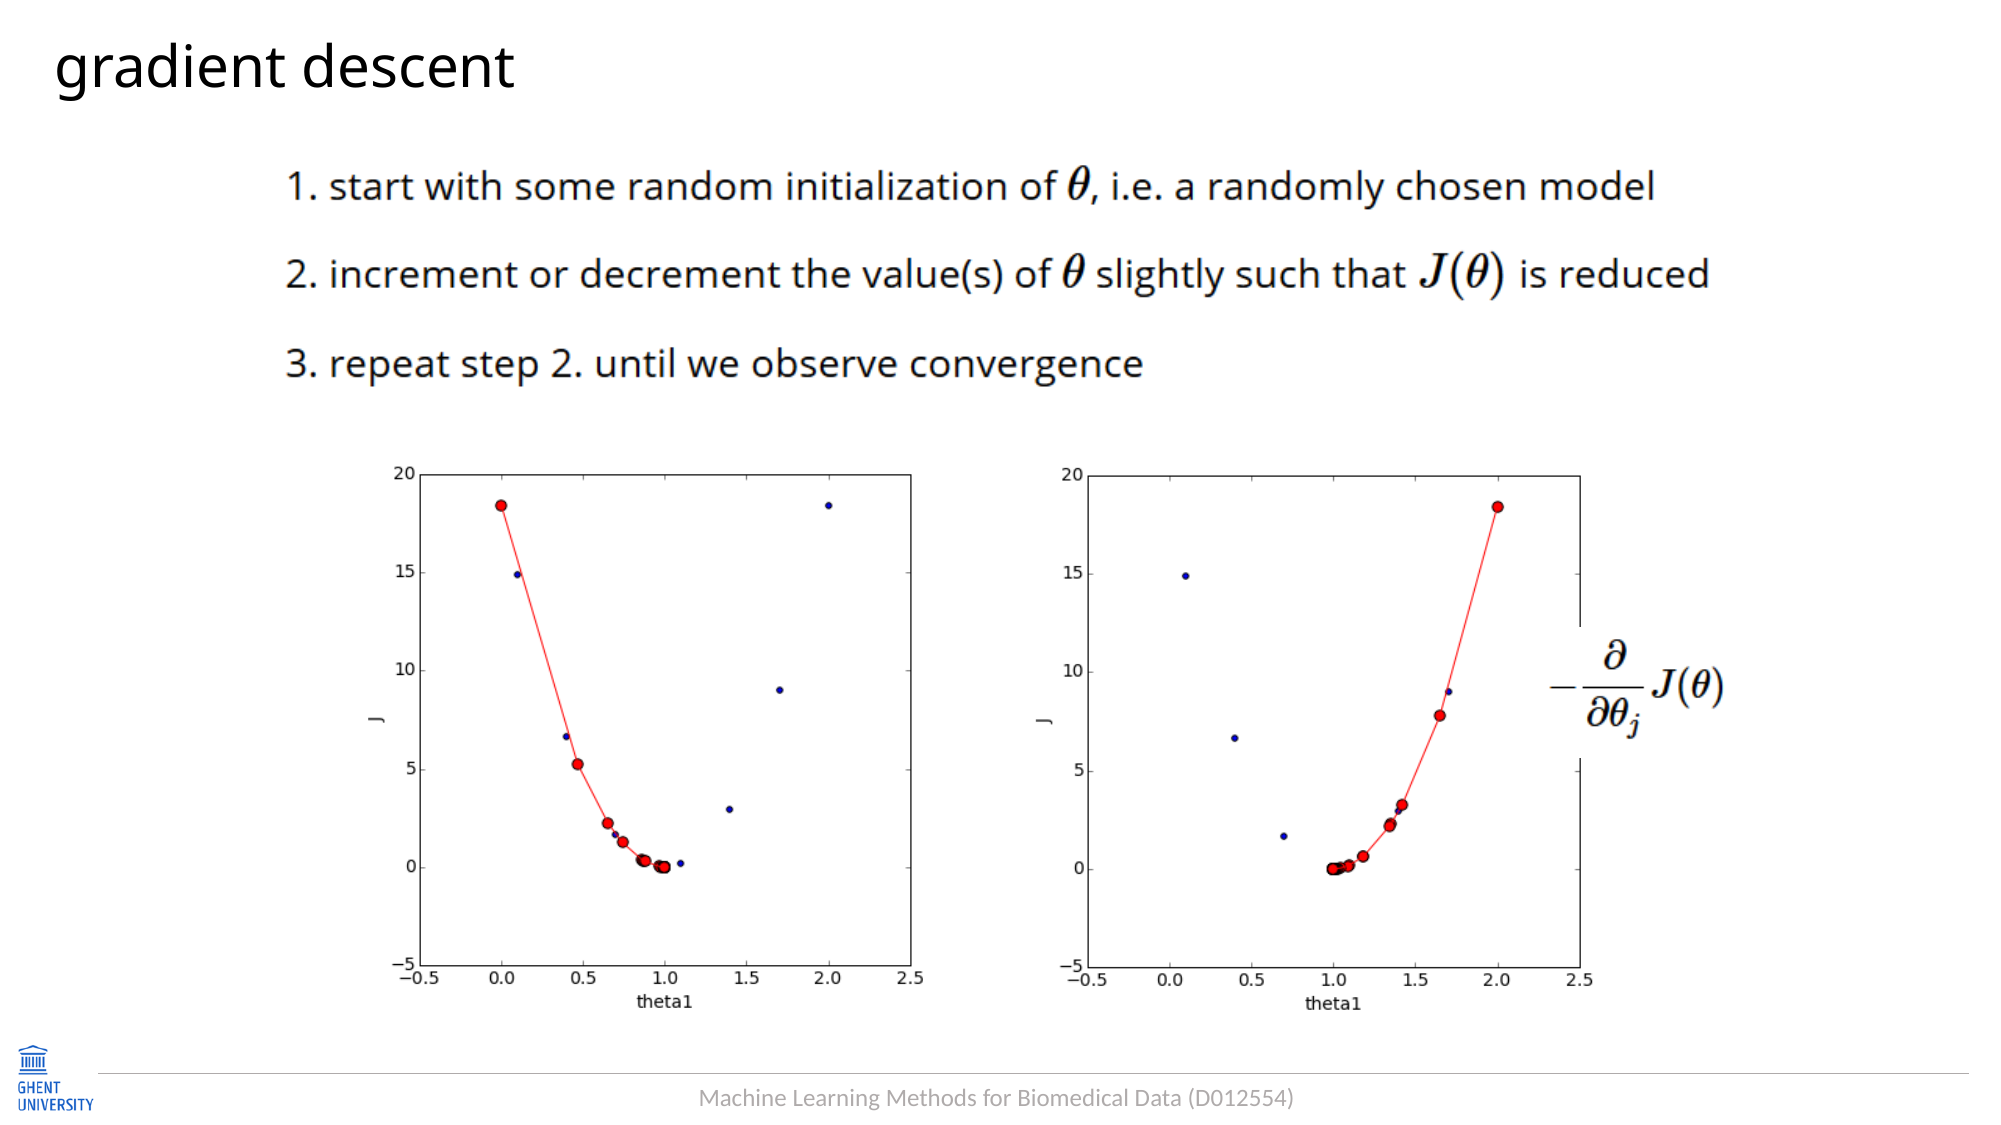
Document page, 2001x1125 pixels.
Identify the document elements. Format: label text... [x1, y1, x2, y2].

text_box Machine Learning Methods for Biomedical Data (D012554) [10, 1074, 1990, 1120]
picture [366, 453, 938, 1018]
text_box gradient descent [39, 21, 1967, 107]
picture [10, 1031, 101, 1118]
picture [241, 128, 1765, 404]
picture [1026, 453, 1765, 1025]
